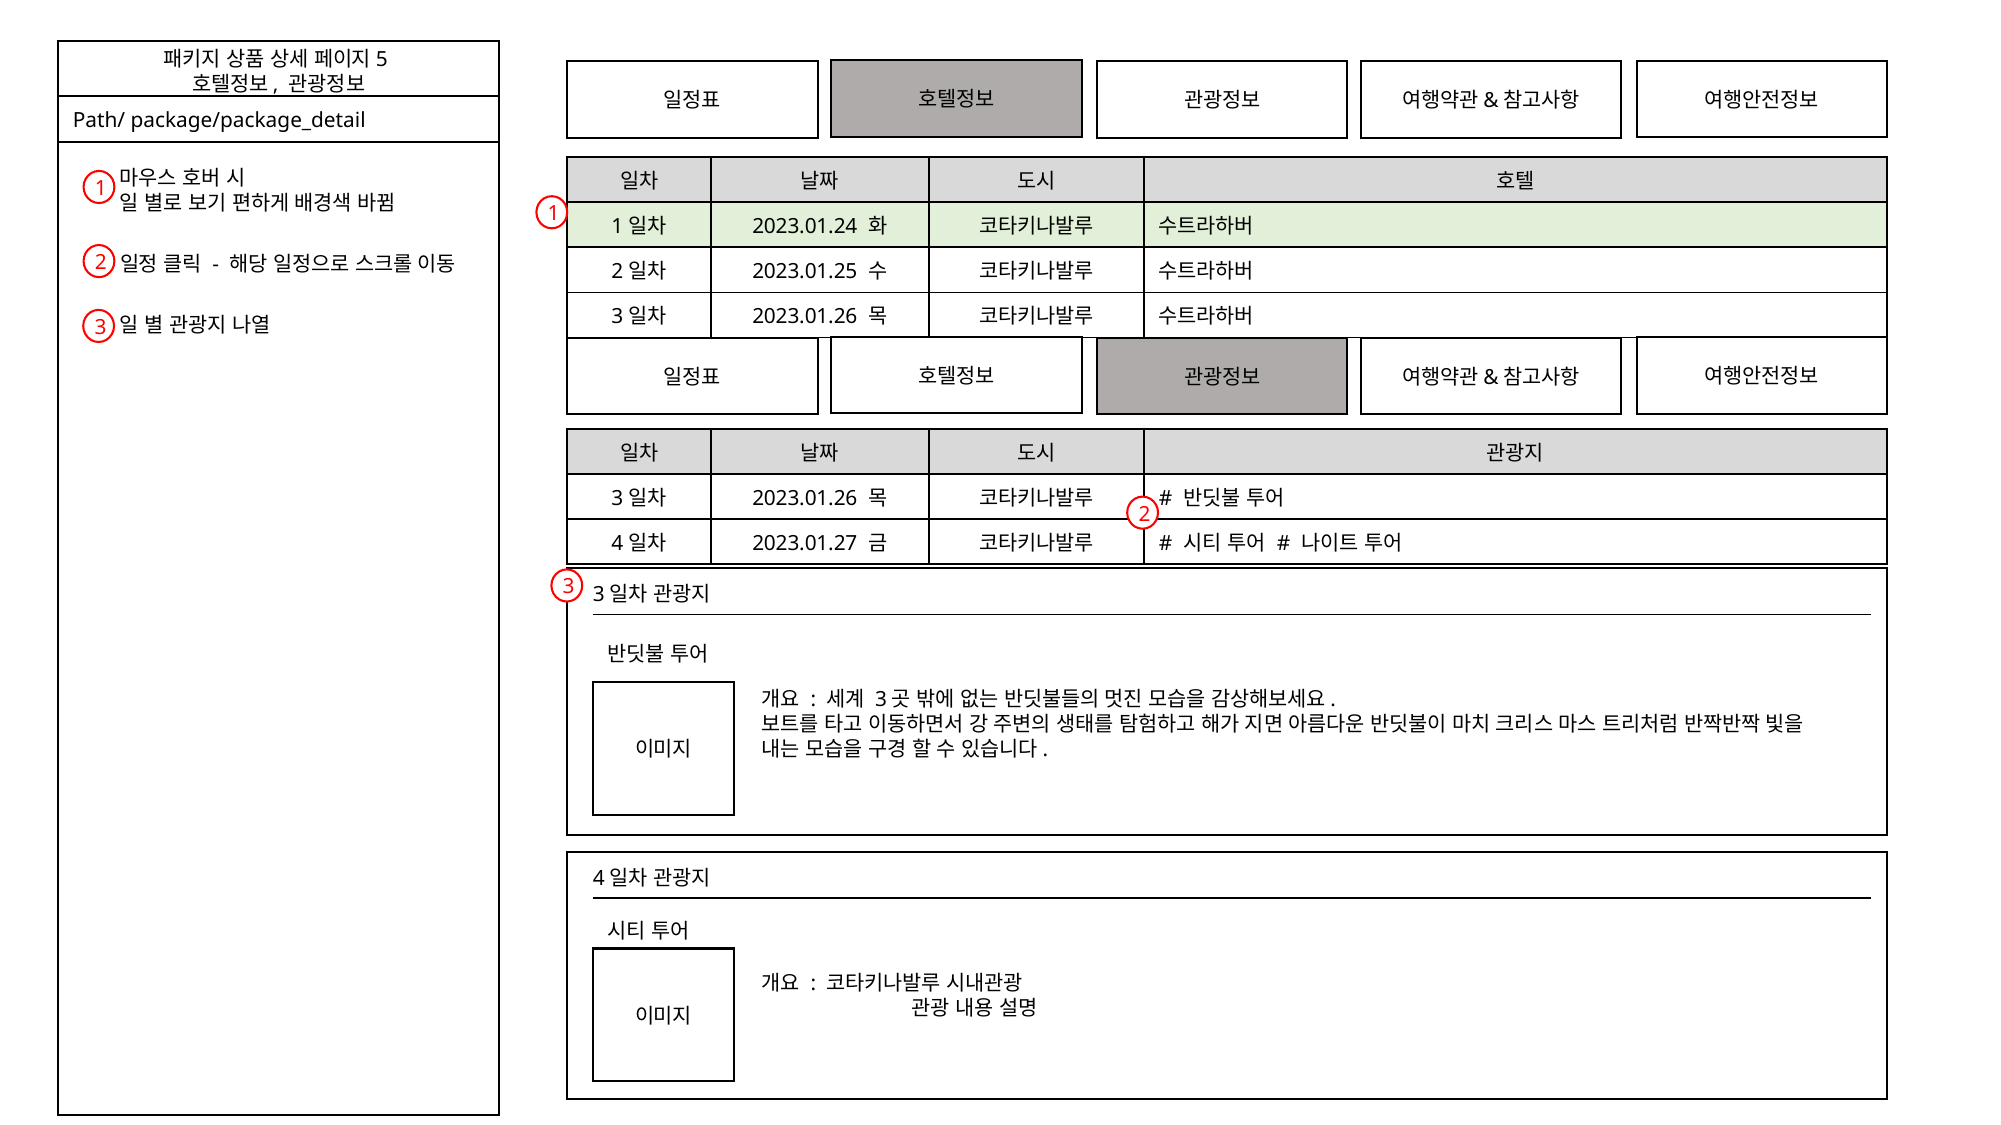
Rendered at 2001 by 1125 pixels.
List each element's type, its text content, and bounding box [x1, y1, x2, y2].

text_box 일정표 [566, 337, 819, 415]
text_box 2 [1126, 495, 1160, 530]
text_box 이미지 [592, 947, 735, 1082]
text_box 3 [550, 568, 584, 603]
text_box [566, 851, 1888, 1100]
text_box 호텔정보 [830, 59, 1083, 138]
text_box 일정표 [566, 60, 819, 139]
text_box 관광정보 [1096, 60, 1348, 139]
text_box 일 별 관광지 나열 [105, 304, 320, 345]
table_cell 2023.01.24 화 [712, 203, 928, 246]
table_header 도시 [930, 430, 1143, 473]
text_box 관광정보 [1096, 337, 1348, 415]
table_cell 1일차 [568, 203, 710, 246]
text_box [57, 143, 500, 1116]
text_box 패키지 상품 상세 페이지5 호텔정보, 관광정보 [57, 40, 500, 95]
table_header 날짜 [712, 158, 928, 201]
table_header 호텔 [1145, 158, 1886, 201]
table_cell 코타키나발루 [930, 248, 1143, 292]
table_header 일차 [568, 158, 710, 201]
table_cell # 반딧불 투어 [1145, 475, 1886, 518]
text_box 3일차 관광지 [578, 573, 1871, 614]
table_cell 4일차 [568, 520, 710, 563]
table_cell 코타키나발루 [930, 293, 1143, 337]
table_header 도시 [930, 158, 1143, 201]
table_header 일차 [568, 430, 710, 473]
text_box 1 [535, 195, 569, 230]
table_cell 2023.01.25 수 [712, 248, 928, 292]
text_box 2 [82, 243, 116, 279]
text_box 반딧불 투어 [592, 632, 1872, 816]
table_cell 3일차 [568, 475, 710, 518]
text_box 여행약관&참고사항 [1360, 60, 1622, 139]
table_cell 수트라하버 [1145, 293, 1886, 337]
table_cell 코타키나발루 [930, 203, 1143, 246]
text_box 시티 투어 [592, 909, 1872, 1093]
text_box 이미지 [592, 681, 735, 816]
text_box 여행약관&참고사항 [1360, 337, 1622, 415]
text_box 여행안전정보 [1636, 60, 1888, 138]
table_cell 3일차 [568, 293, 710, 337]
table_cell 2023.01.27 금 [712, 520, 928, 563]
table_cell 수트라하버 [1145, 248, 1886, 292]
text_box 일정 클릭 - 해당 일정으로 스크롤 이동 [105, 243, 521, 284]
text_box 호텔정보 [830, 336, 1083, 414]
table_cell 2일차 [568, 248, 710, 292]
table_header 관광지 [1145, 430, 1886, 473]
text_box 개요 : 코타키나발루 시내관광 관광 내용 설명 [747, 962, 1858, 1053]
table_cell 코타키나발루 [930, 520, 1143, 563]
text_box [566, 567, 1888, 836]
table_cell 수트라하버 [1145, 203, 1886, 246]
text_box 개요 : 세계 3곳 밖에 없는 반딧불들의 멋진 모습을 감상해보세요. 보트를 타고 이동하면서 강 주변의 생태를 탐험하고 해가 지면 아름다운 반딧불이 마치 크리스 마스 트리처럼 반짝반짝 빛을 내는 모습을 구경 할 수 있습니다. [747, 678, 1858, 819]
table_cell 코타키나발루 [930, 475, 1143, 518]
table_header 날짜 [712, 430, 928, 473]
table_cell 2023.01.26 목 [712, 293, 928, 337]
table_cell # 시티 투어 # 나이트 투어 [1145, 520, 1886, 563]
text_box 마우스 호버 시 일 별로 보기 편하게 배경색 바뀜 [105, 156, 467, 222]
text_box 여행안전정보 [1636, 336, 1888, 415]
text_box 3 [82, 308, 116, 344]
text_box 1 [82, 169, 116, 205]
text_box 4일차 관광지 [578, 857, 1871, 898]
table_cell 2023.01.26 목 [712, 475, 928, 518]
text_box Path/ package/package_detail [57, 95, 500, 143]
